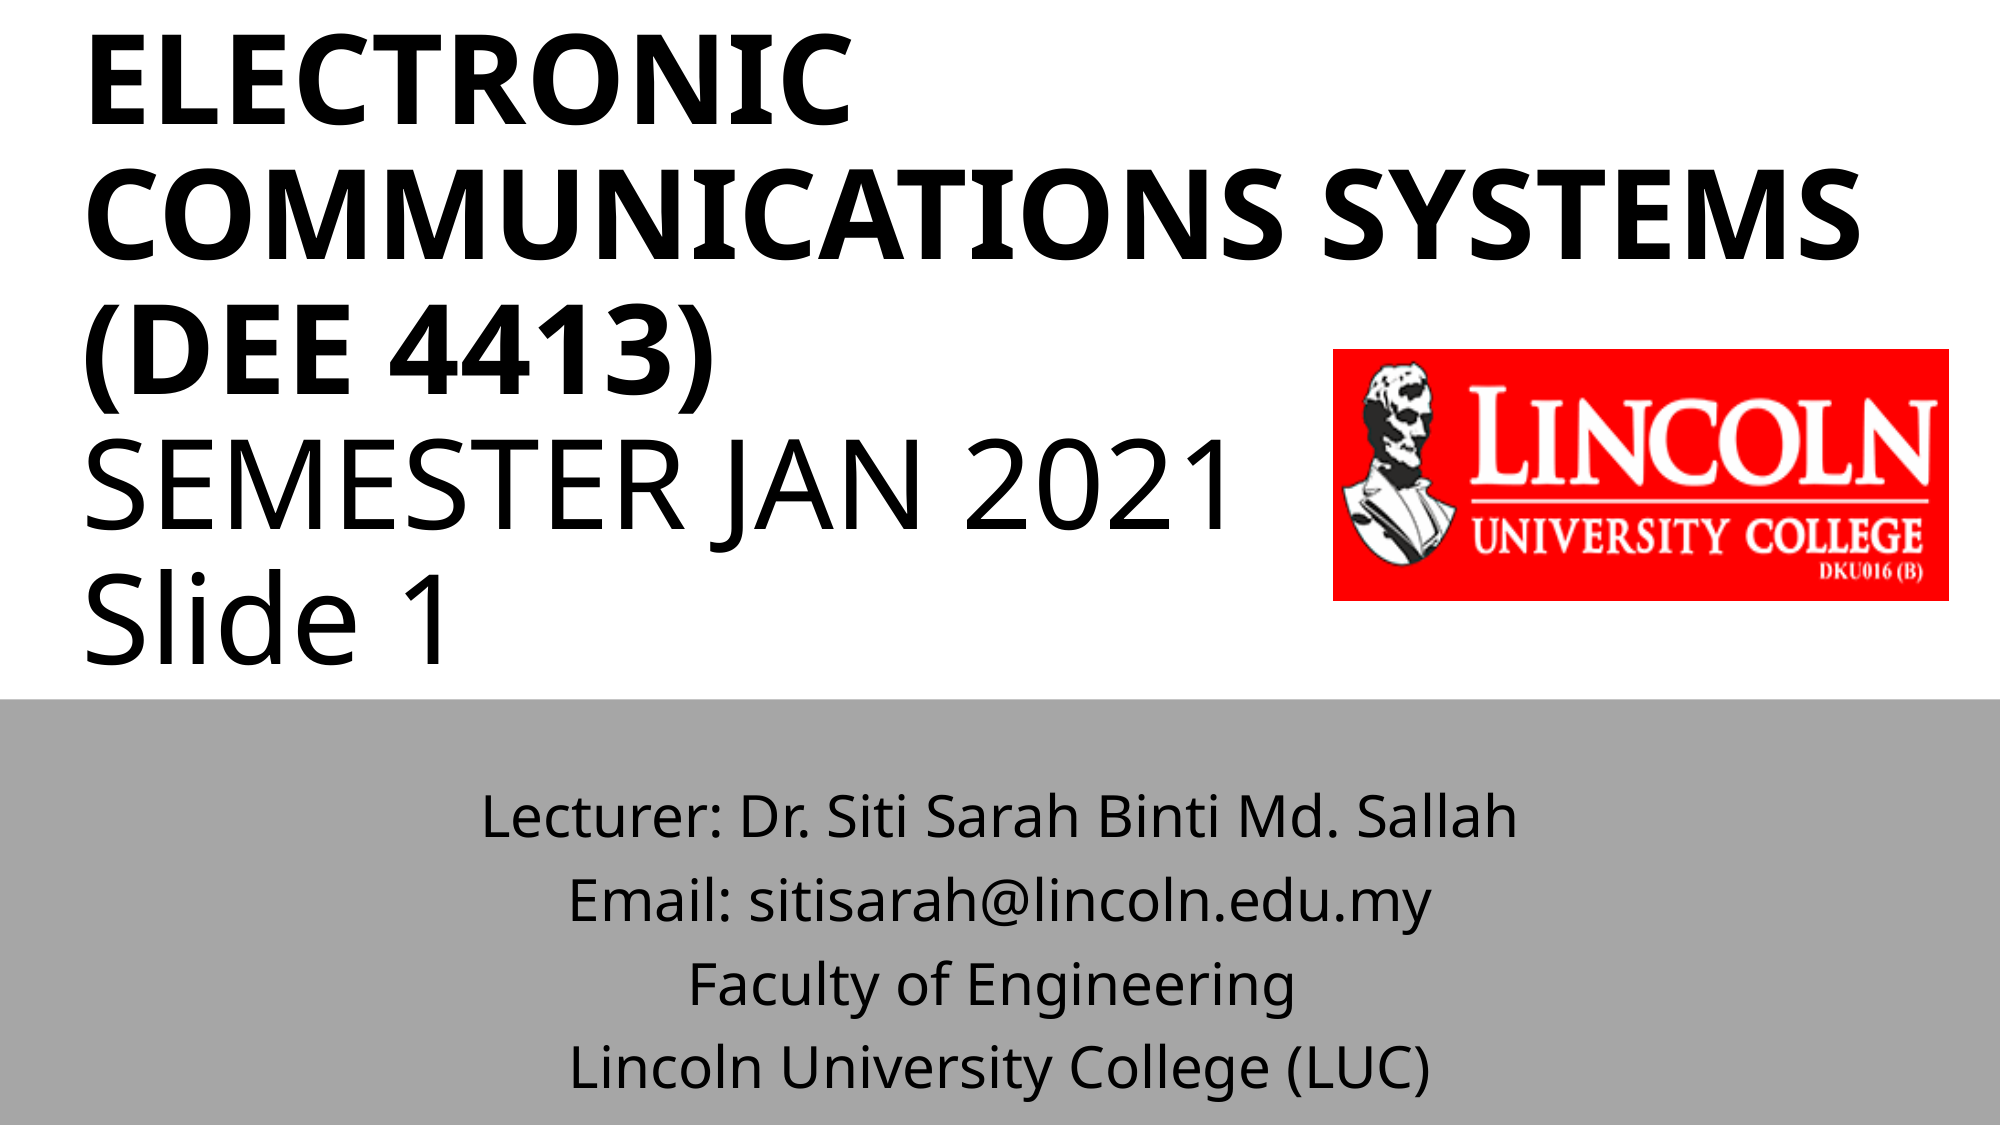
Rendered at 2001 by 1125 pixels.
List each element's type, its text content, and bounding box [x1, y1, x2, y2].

picture [1333, 349, 1949, 601]
title ELECTRONIC COMMUNICATIONS SYSTEMS (DEE 4413) SEMESTER JAN 2021 Slide 1 [0, 0, 2000, 699]
subtitle Lecturer: Dr. Siti Sarah Binti Md. Sallah Email: sitisarah@lincoln.edu.my Faculty of Engineering Lincoln University College (LUC) [0, 699, 2000, 1125]
